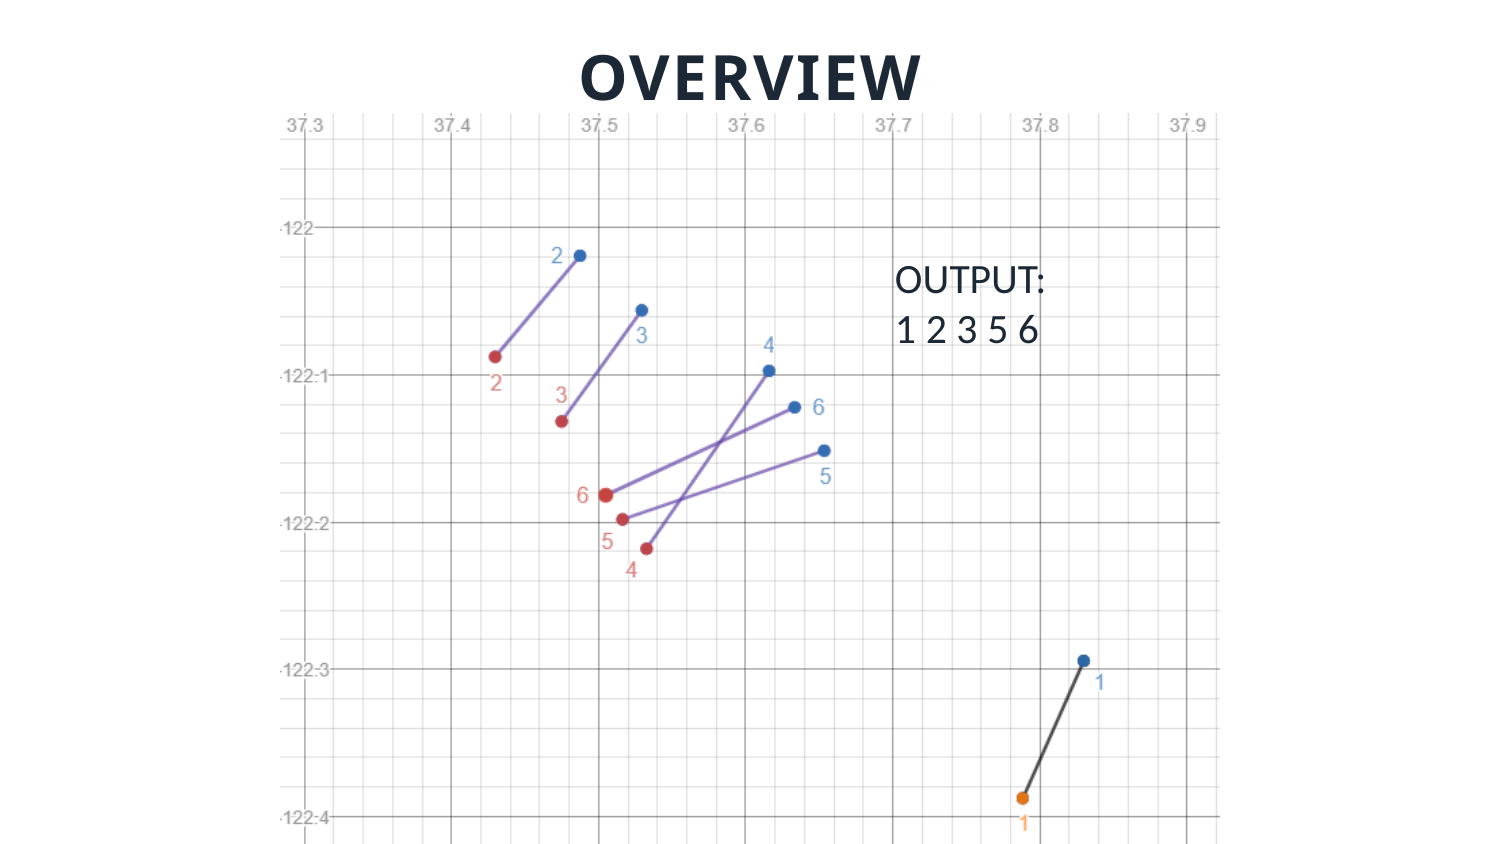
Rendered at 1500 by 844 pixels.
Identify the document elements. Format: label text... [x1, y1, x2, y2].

text_box OVERVIEW [185, 37, 1315, 113]
picture [280, 113, 1220, 844]
